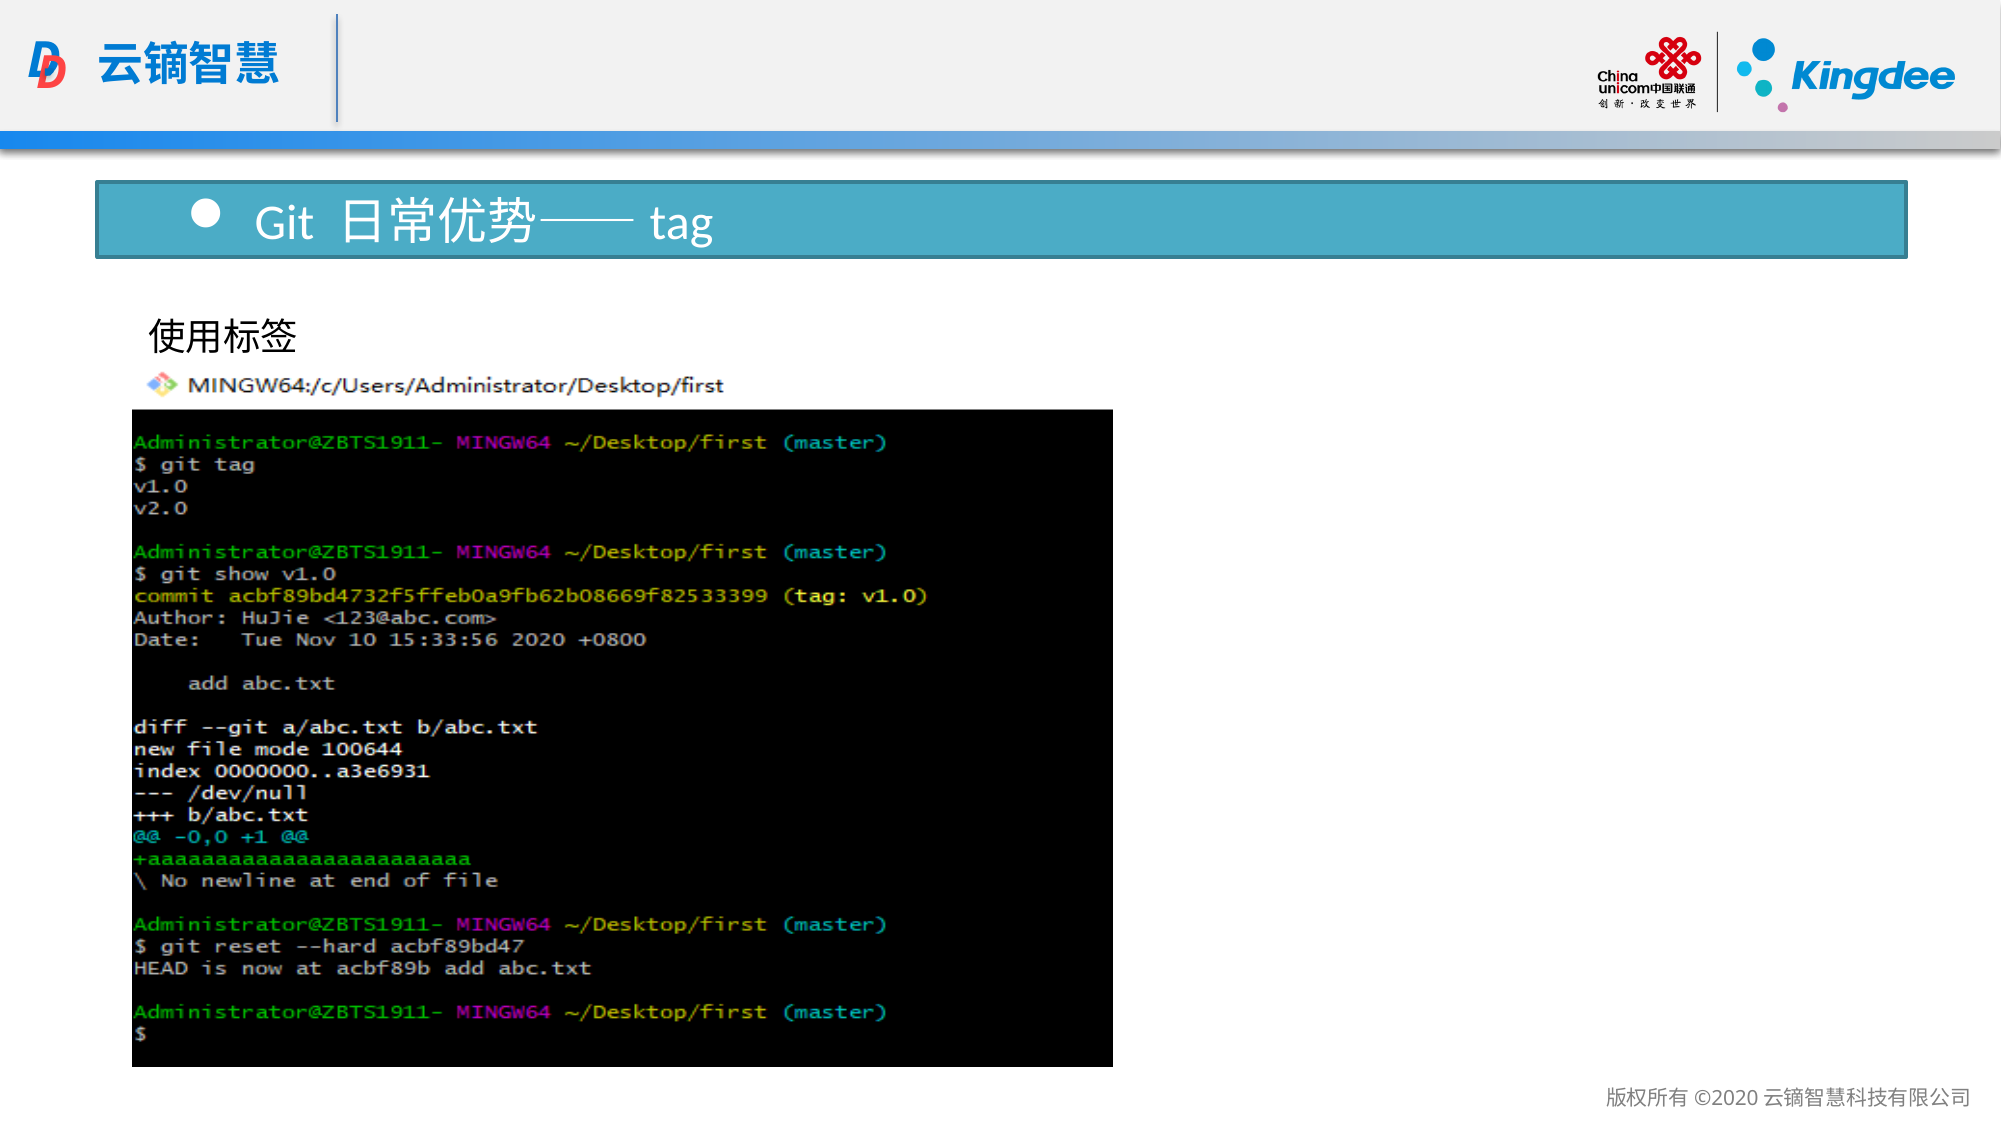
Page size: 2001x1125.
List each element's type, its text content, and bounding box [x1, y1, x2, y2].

text_box 使用标签 [133, 305, 314, 364]
picture [1586, 24, 1965, 119]
text_box Git 日常优势——tag [95, 180, 1908, 259]
picture [132, 366, 1113, 1067]
